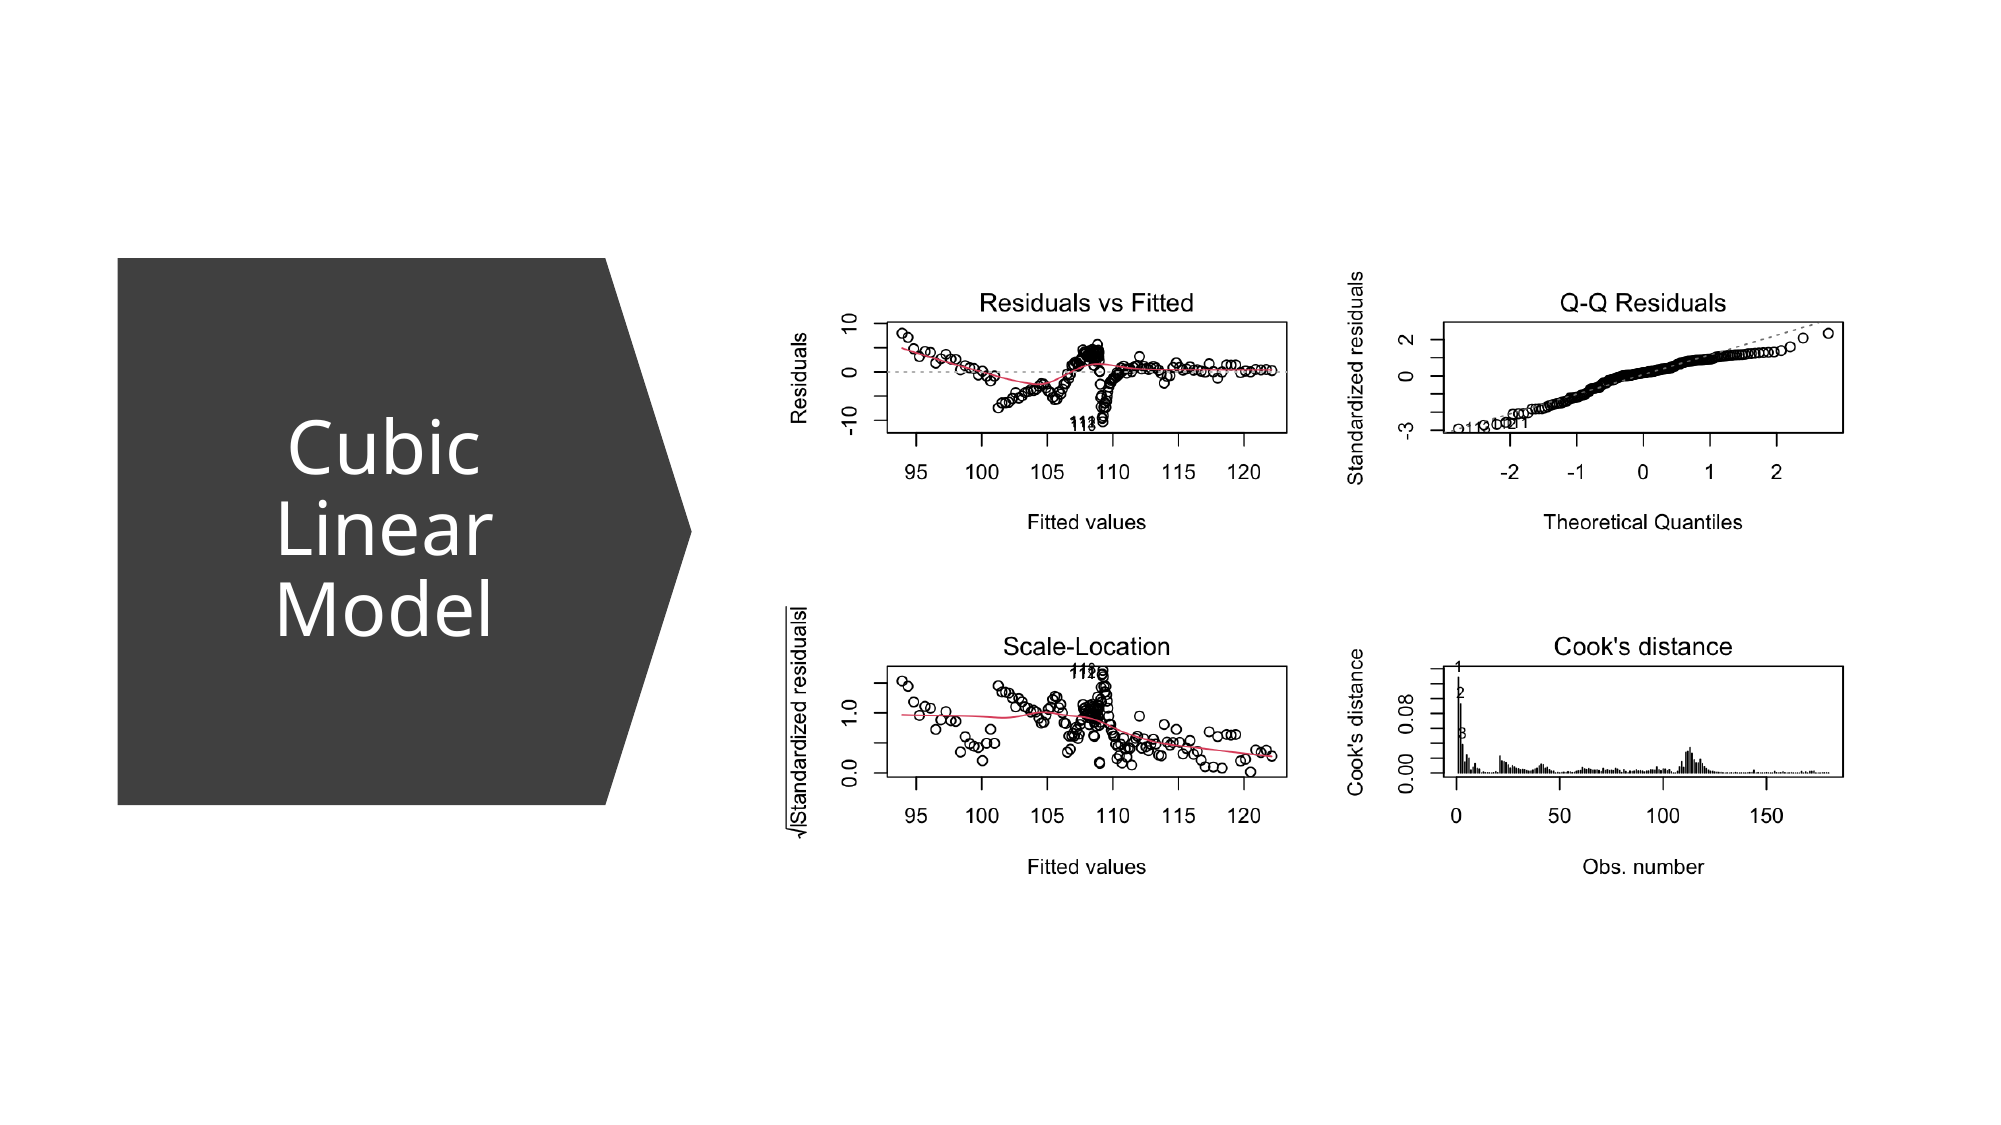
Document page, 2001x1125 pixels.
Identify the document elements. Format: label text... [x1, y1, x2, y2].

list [783, 218, 1897, 907]
title Cubic Linear Model [168, 322, 601, 741]
text_box [116, 256, 694, 807]
